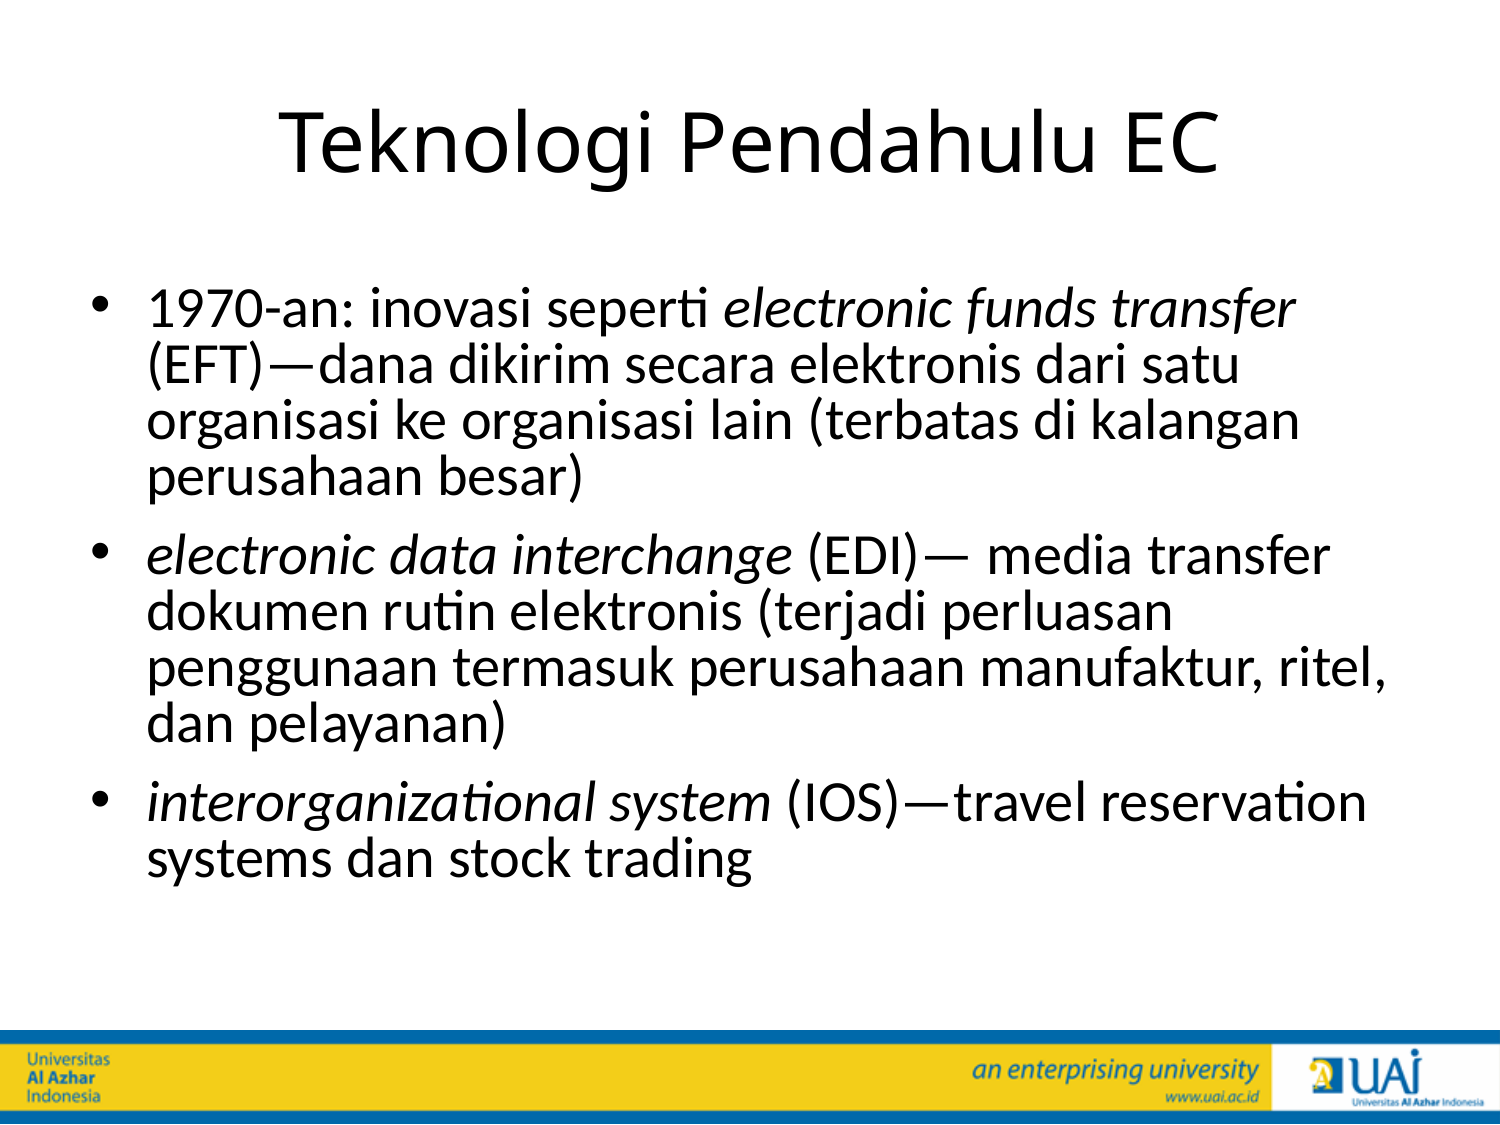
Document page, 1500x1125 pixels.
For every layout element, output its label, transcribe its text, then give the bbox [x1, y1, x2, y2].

title Teknologi Pendahulu EC [75, 45, 1425, 233]
list 1970-an: inovasi seperti electronic funds transfer (EFT)—dana dikirim secara elektronis dari satu organisasi ke organisasi lain (terbatas di kalangan perusahaan besar) electronic data interchange (EDI)— media transfer dokumen rutin elektronis (terjadi perluasan penggunaan termasuk perusahaan manufaktur, ritel, dan pelayanan) interorganizational system (IOS)—travel reservation systems dan stock trading [75, 275, 1425, 1018]
picture [0, 1030, 1500, 1124]
